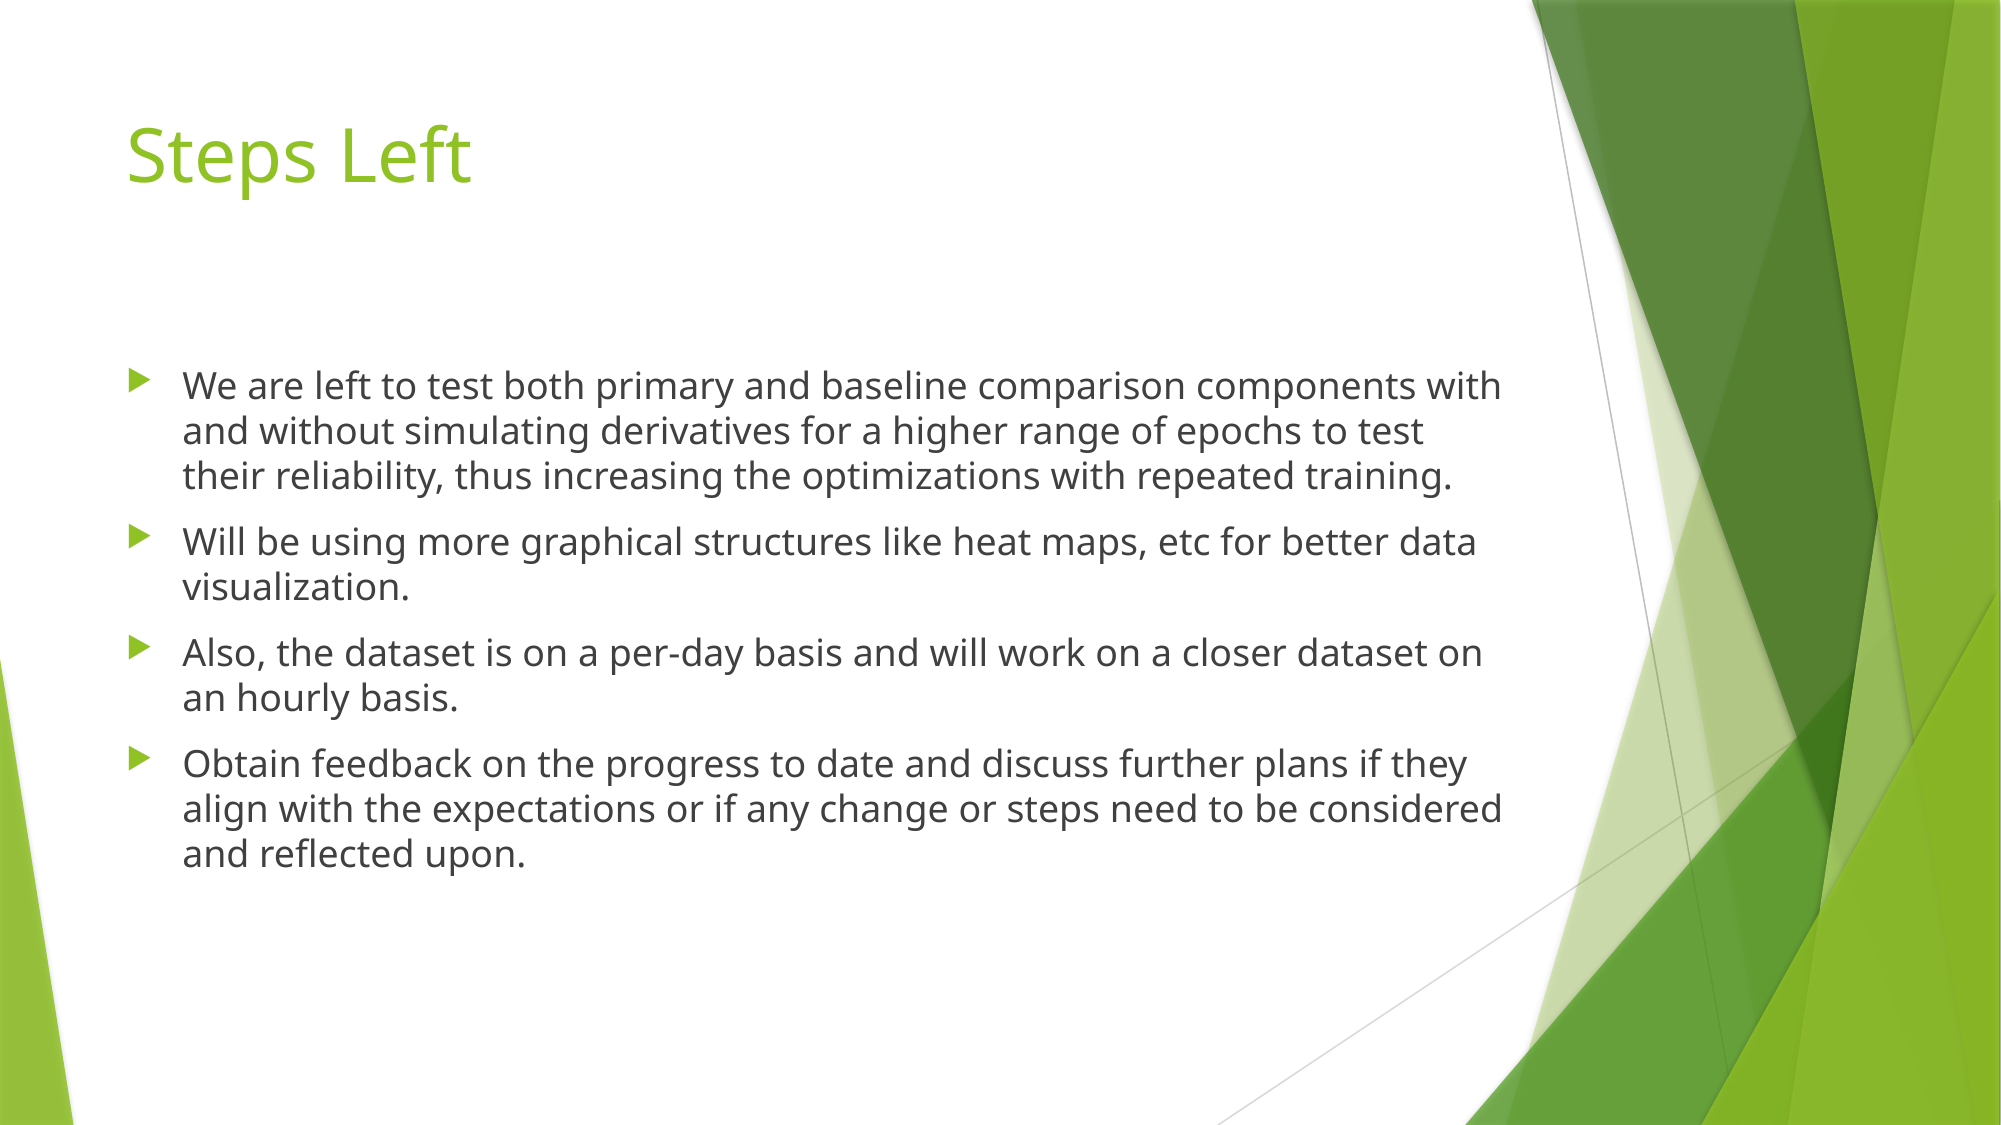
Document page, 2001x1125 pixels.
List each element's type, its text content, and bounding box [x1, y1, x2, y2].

title Steps Left [111, 99, 1522, 317]
list We are left to test both primary and baseline comparison components with and without simulating derivatives for a higher range of epochs to test their reliability, thus increasing the optimizations with repeated training. Will be using more graphical structures like heat maps, etc for better data visualization. Also, the dataset is on a per-day basis and will work on a closer dataset on an hourly basis. Obtain feedback on the progress to date and discuss further plans if they align with the expectations or if any change or steps need to be considered and reflected upon. [111, 354, 1522, 992]
